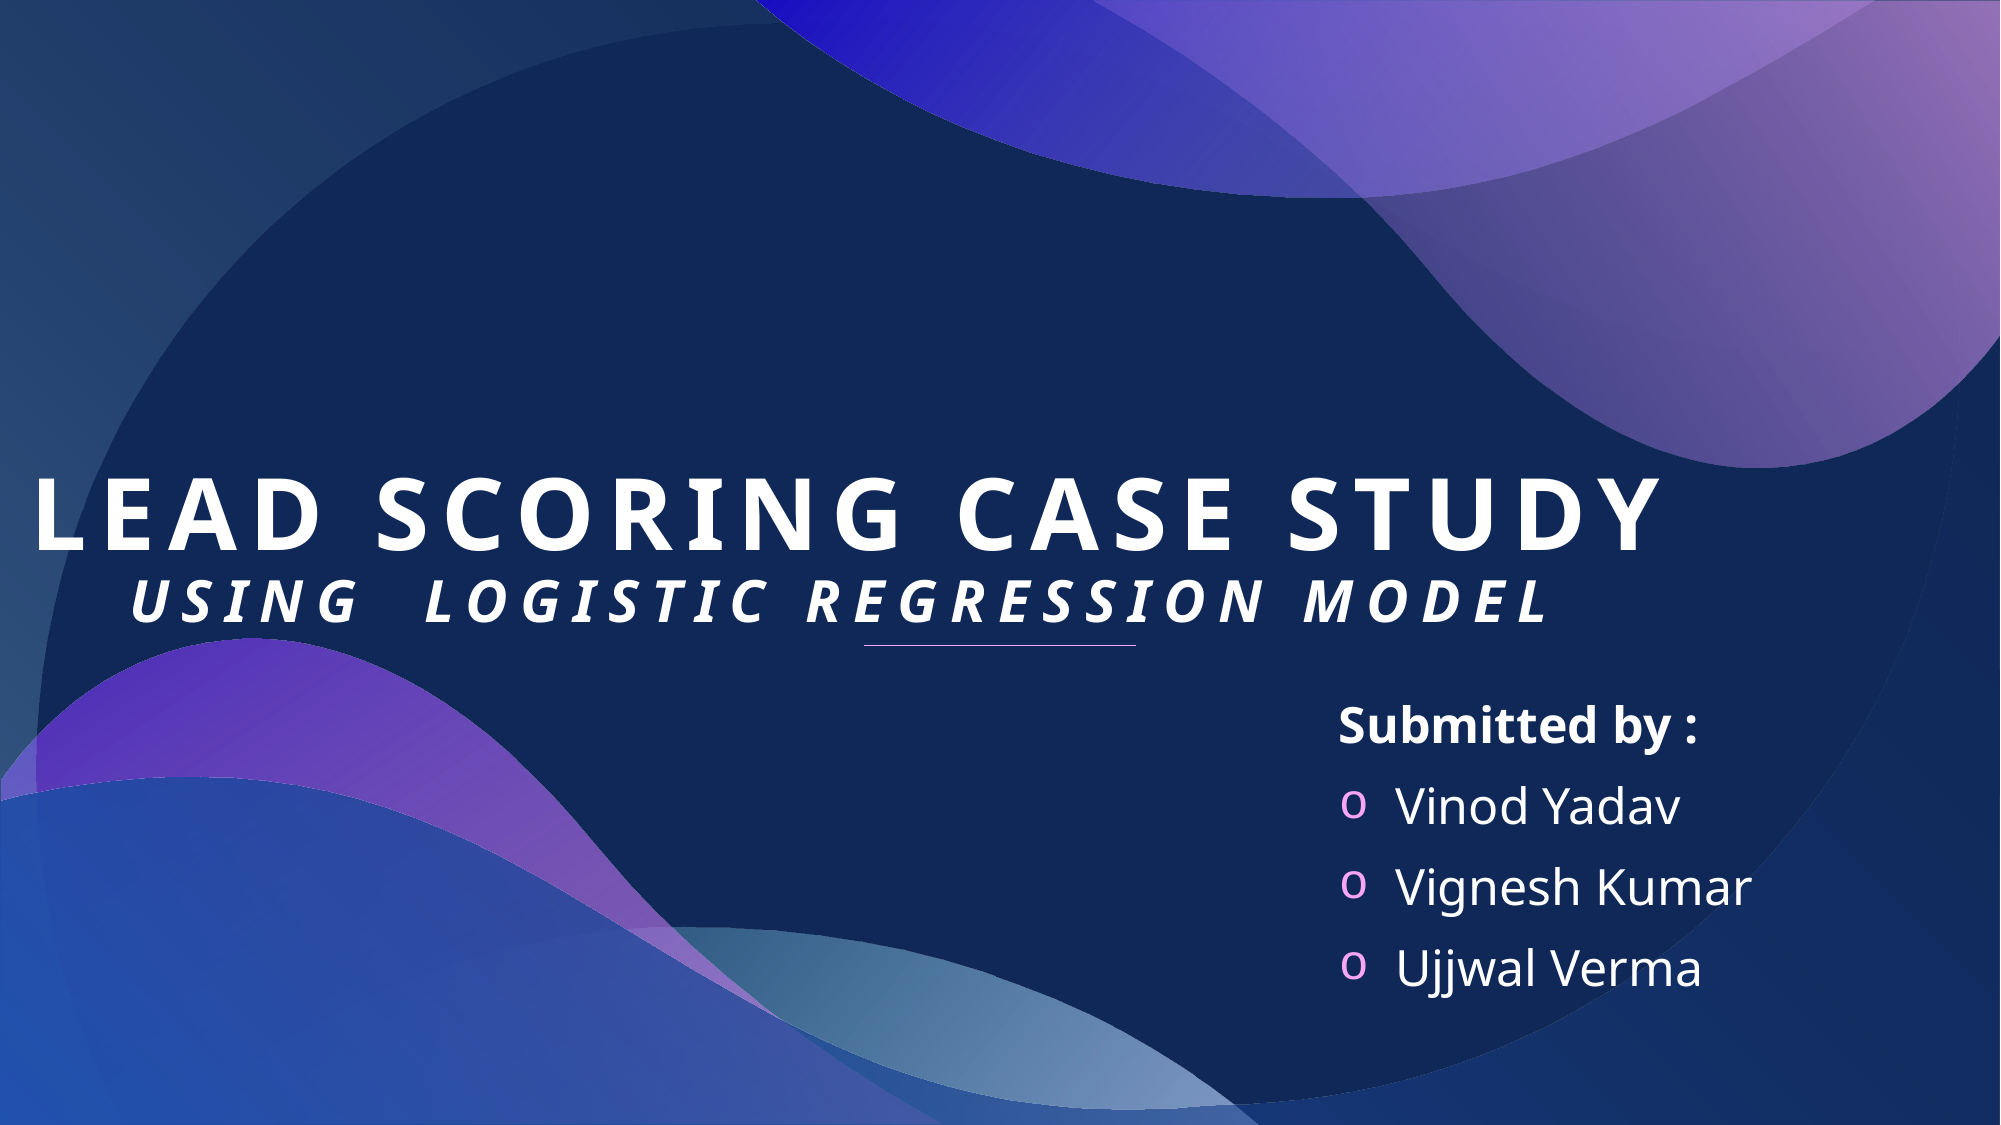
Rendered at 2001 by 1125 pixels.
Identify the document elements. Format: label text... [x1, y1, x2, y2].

subtitle Submitted by : Vinod Yadav Vignesh Kumar Ujjwal Verma [1323, 692, 1850, 1048]
title Lead Scoring Case Study using logistic regression model [0, 422, 1734, 643]
